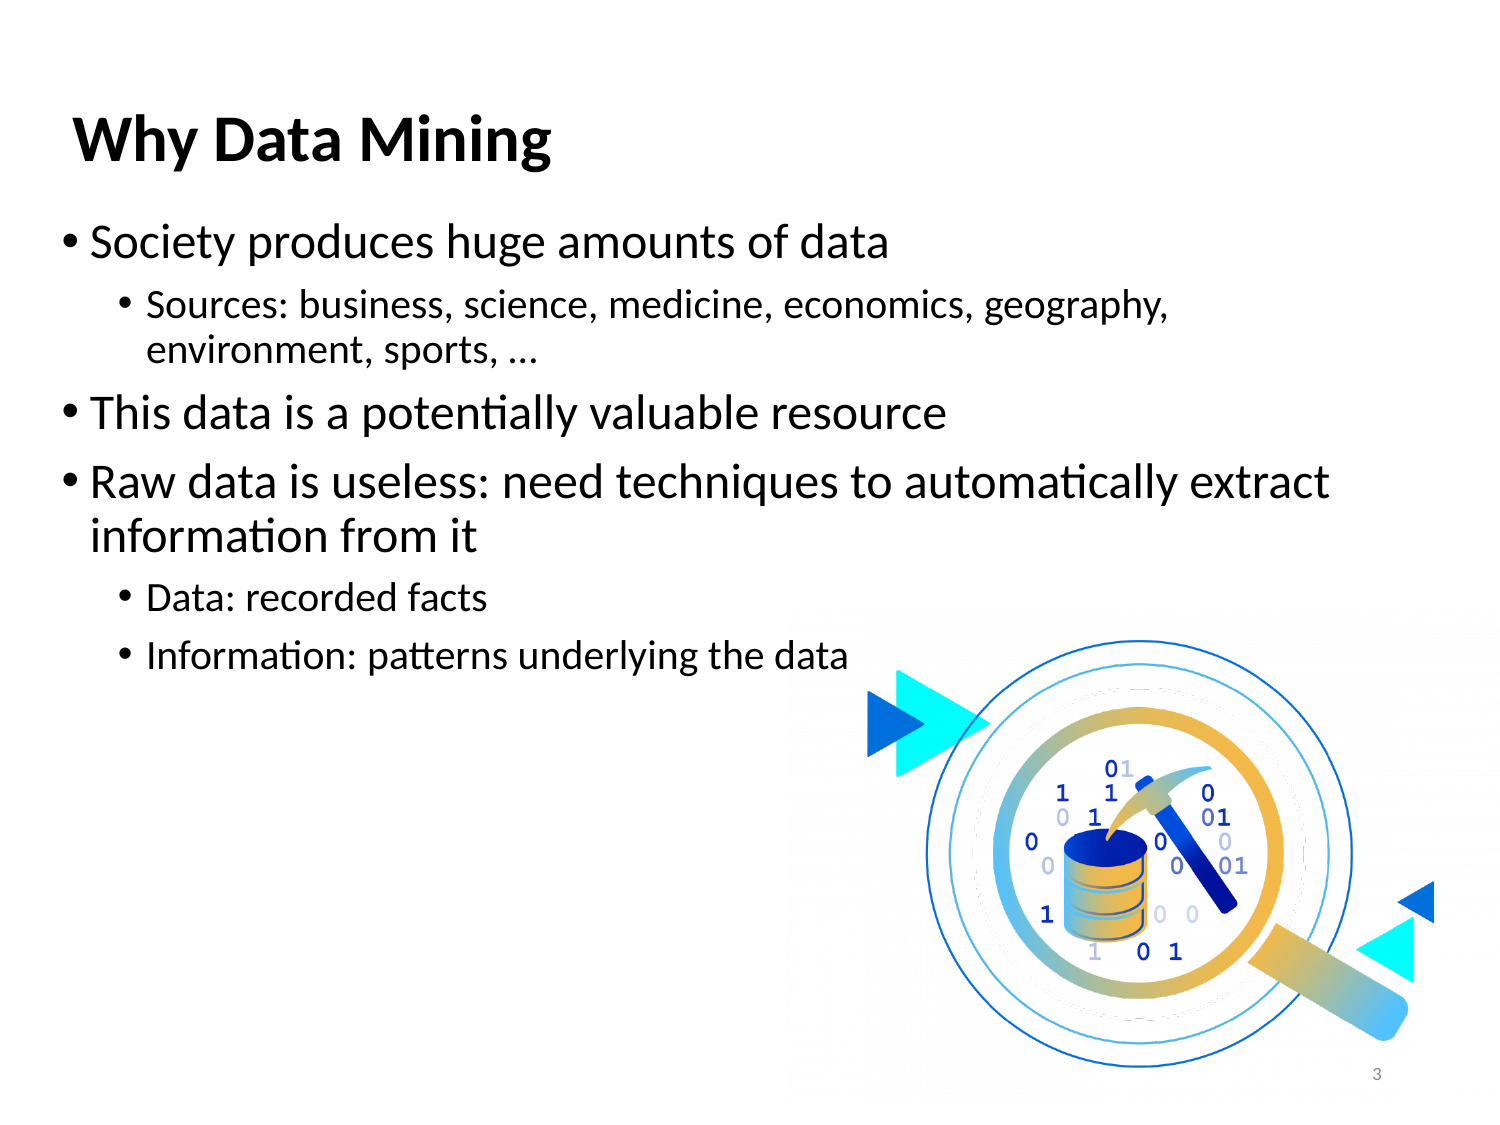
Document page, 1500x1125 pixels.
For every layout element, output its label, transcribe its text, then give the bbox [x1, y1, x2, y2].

text_box Why Data Mining [56, 87, 907, 209]
list Society produces huge amounts of data Sources: business, science, medicine, economics, geography, environment, sports, … This data is a potentially valuable resource Raw data is useless: need techniques to automatically extract information from it Data: recorded facts Information: patterns underlying the data [46, 208, 1397, 861]
picture [787, 607, 1500, 1103]
